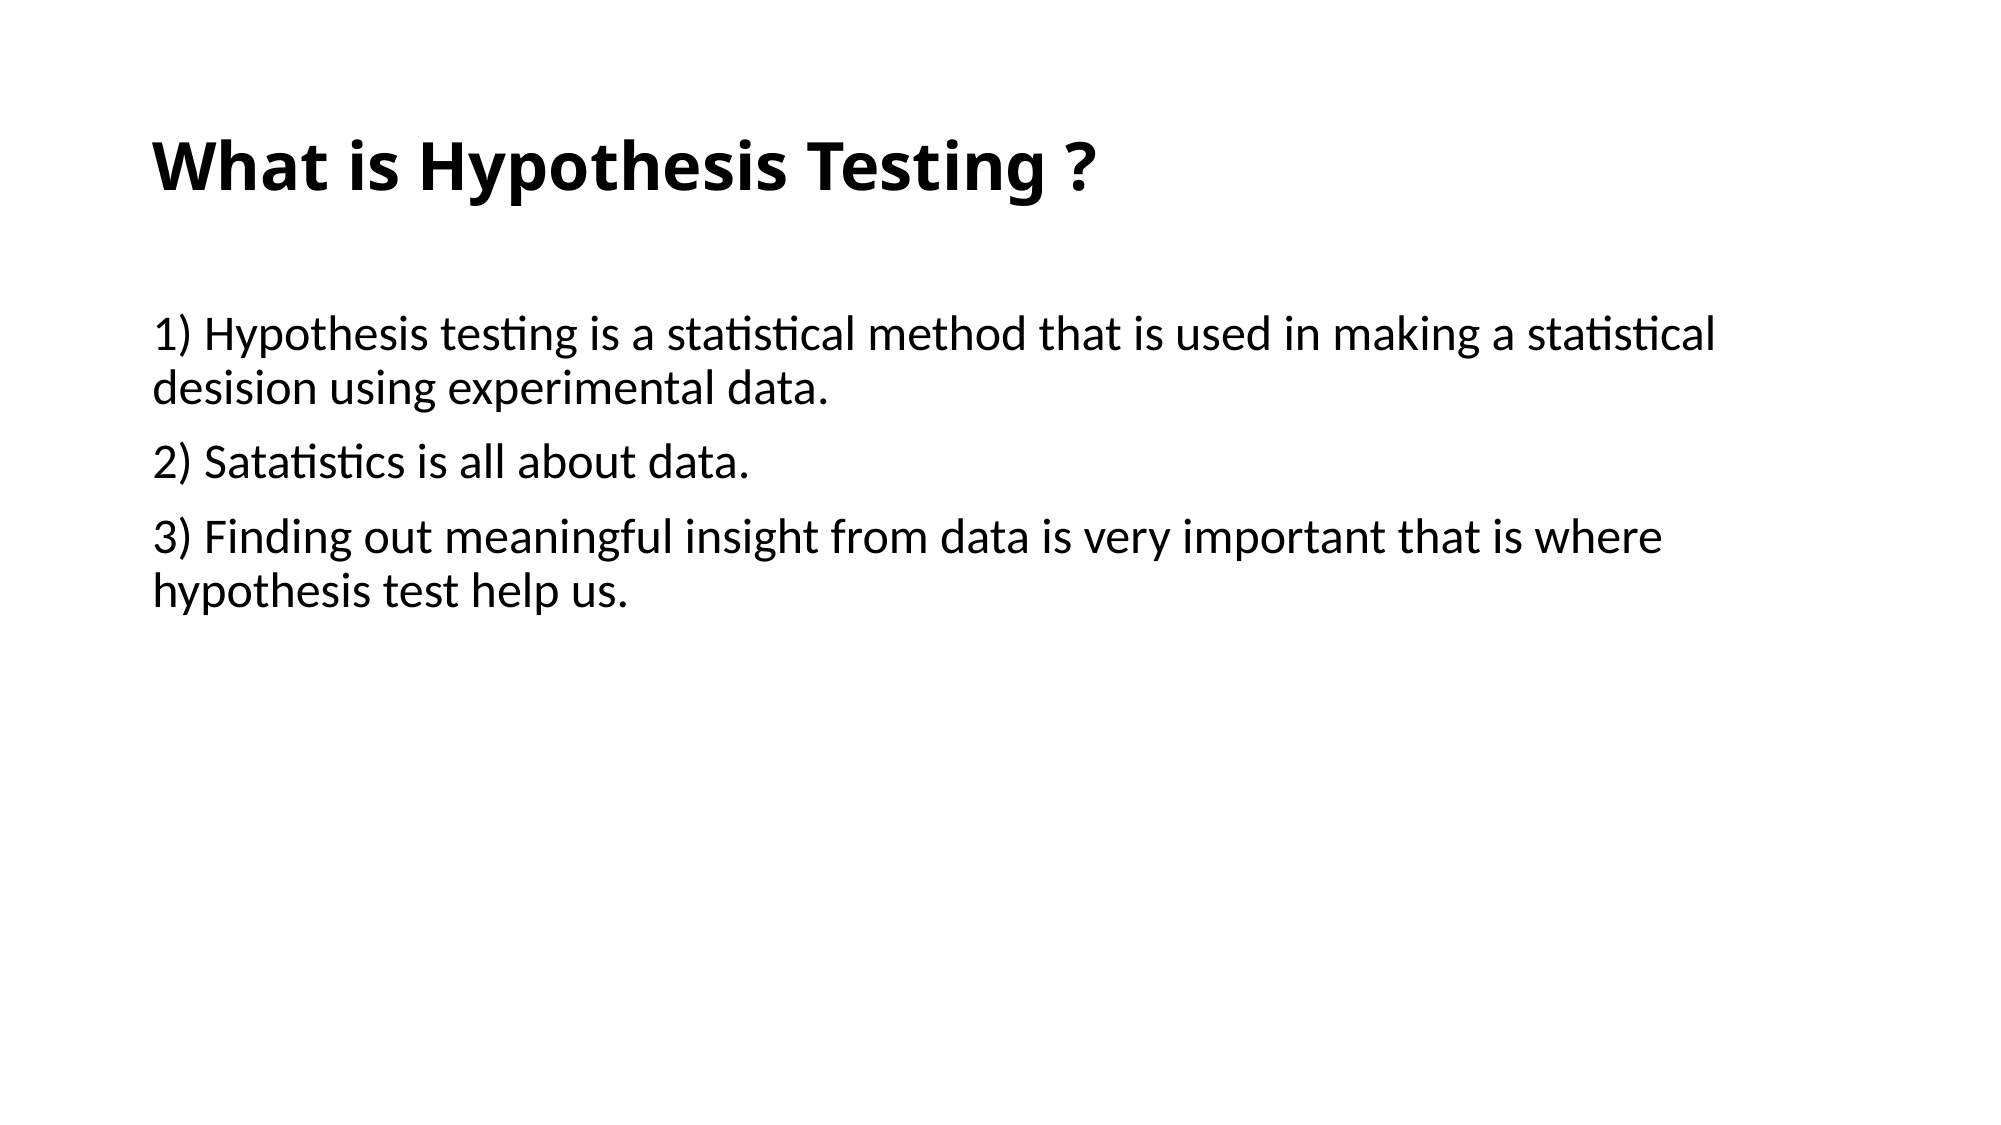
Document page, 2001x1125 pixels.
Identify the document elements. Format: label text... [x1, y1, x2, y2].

title What is Hypothesis Testing ? [137, 59, 1863, 278]
list 1) Hypothesis testing is a statistical method that is used in making a statistical desision using experimental data. 2) Satatistics is all about data. 3) Finding out meaningful insight from data is very important that is where hypothesis test help us. [137, 299, 1863, 1014]
